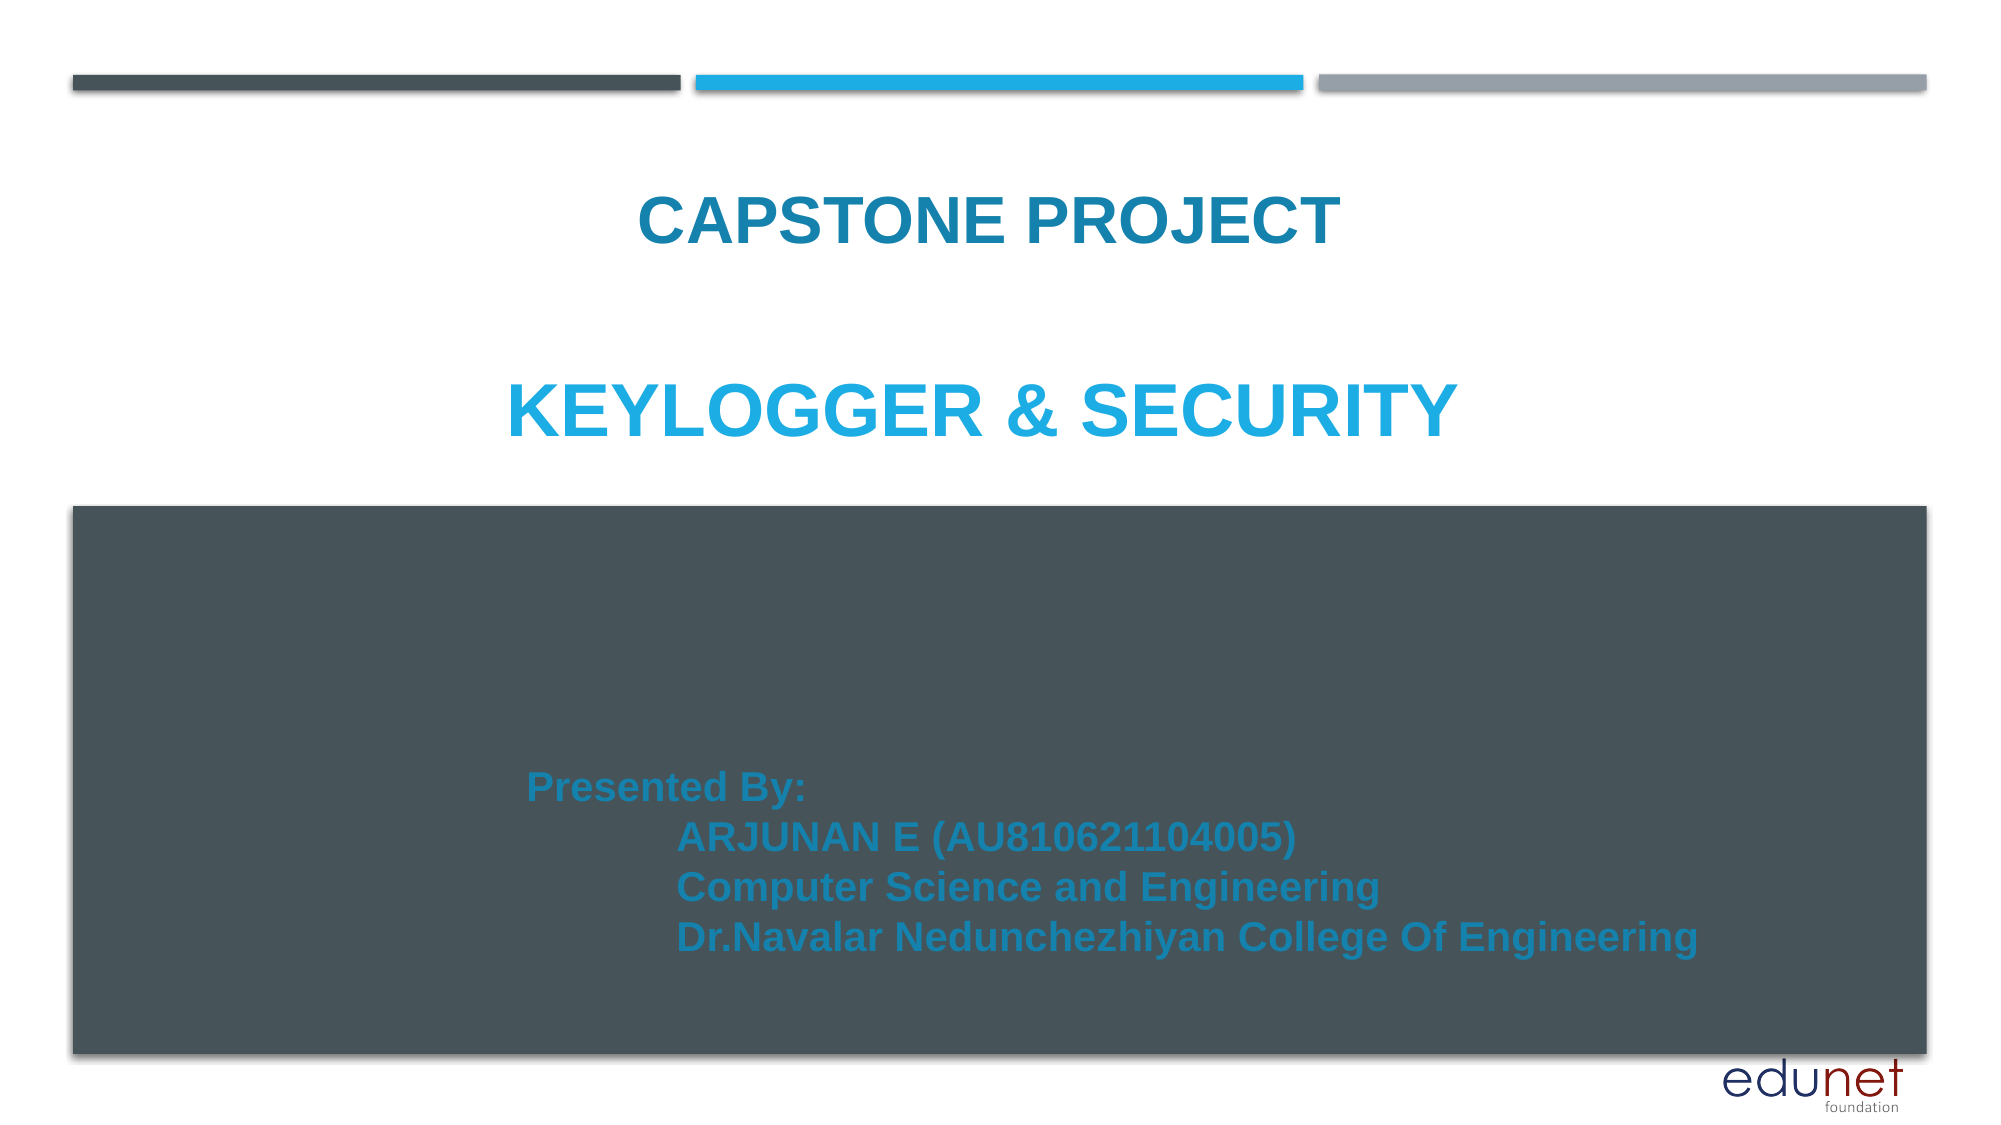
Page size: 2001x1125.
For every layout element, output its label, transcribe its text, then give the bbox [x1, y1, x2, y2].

text_box Presented By: ARJUNAN E (AU810621104005) Computer Science and Engineering Dr.Navalar Nedunchezhiyan College Of Engineering [511, 752, 1821, 968]
picture [1719, 1056, 1905, 1116]
title Keylogger & security [222, 298, 1723, 460]
text_box CAPSTONE PROJECT [0, 169, 2000, 265]
